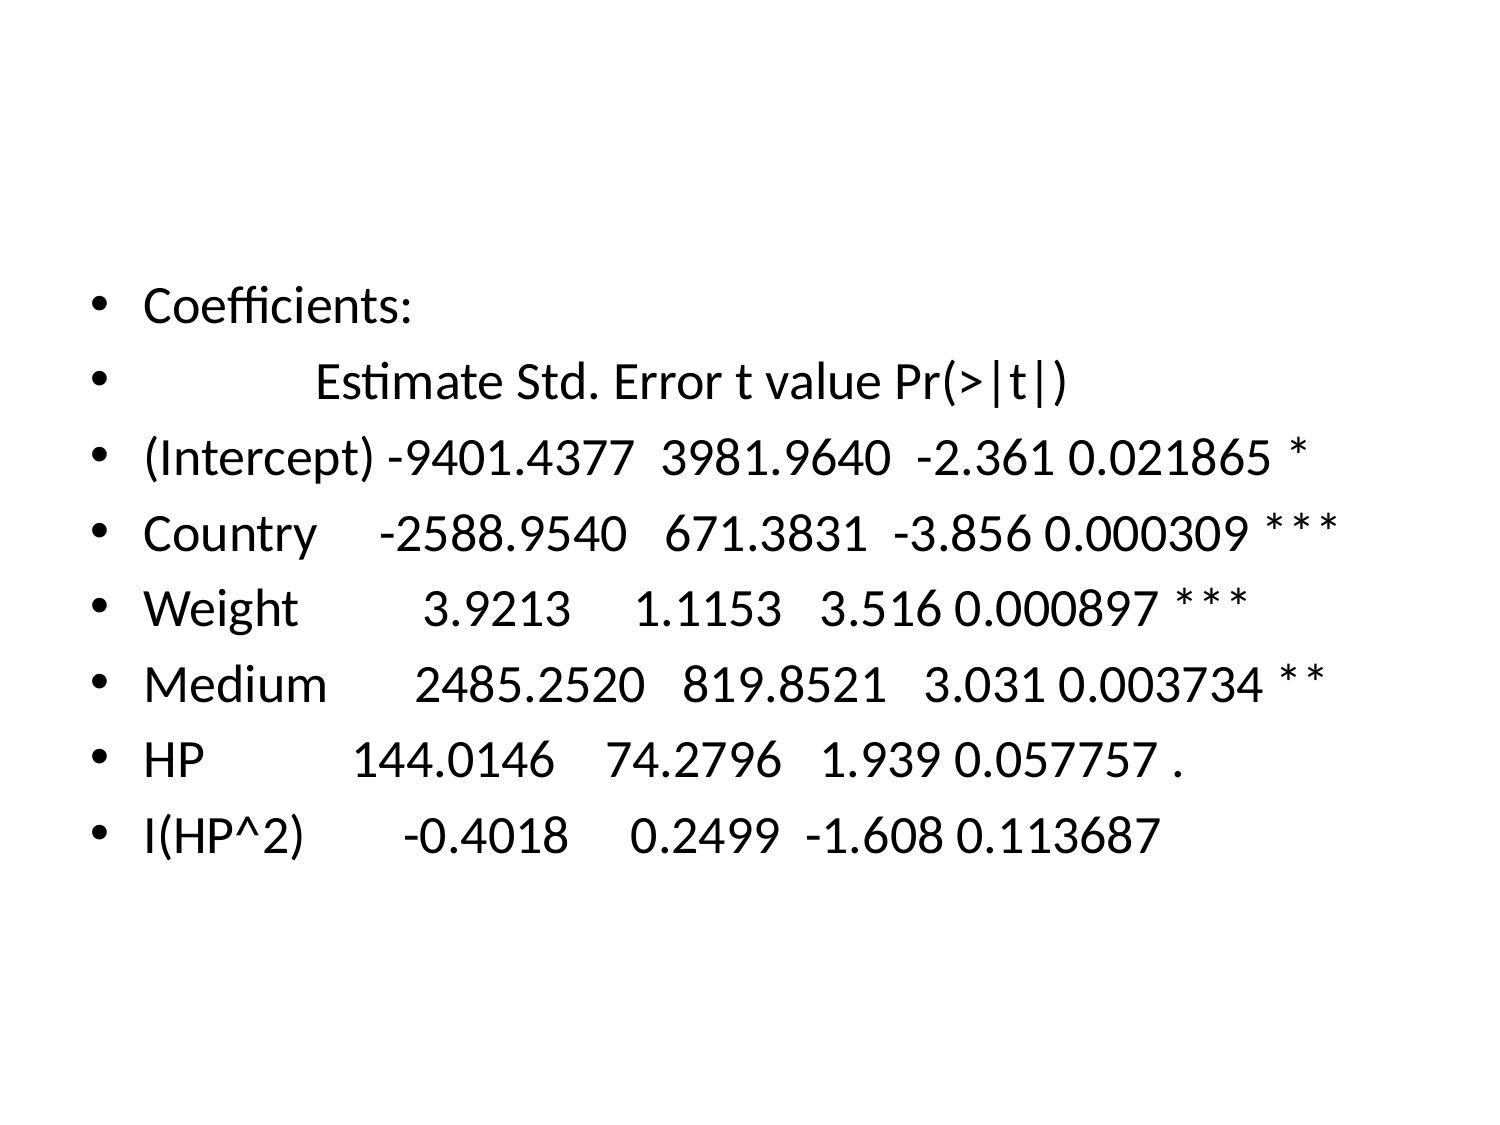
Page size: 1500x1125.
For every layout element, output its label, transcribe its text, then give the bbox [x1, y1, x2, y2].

list Coefficients: Estimate Std. Error t value Pr(>|t|) (Intercept) -9401.4377 3981.9640 -2.361 0.021865 * Country -2588.9540 671.3831 -3.856 0.000309 *** Weight 3.9213 1.1153 3.516 0.000897 *** Medium 2485.2520 819.8521 3.031 0.003734 ** HP 144.0146 74.2796 1.939 0.057757 . I(HP^2) -0.4018 0.2499 -1.608 0.113687 [75, 262, 1425, 1005]
